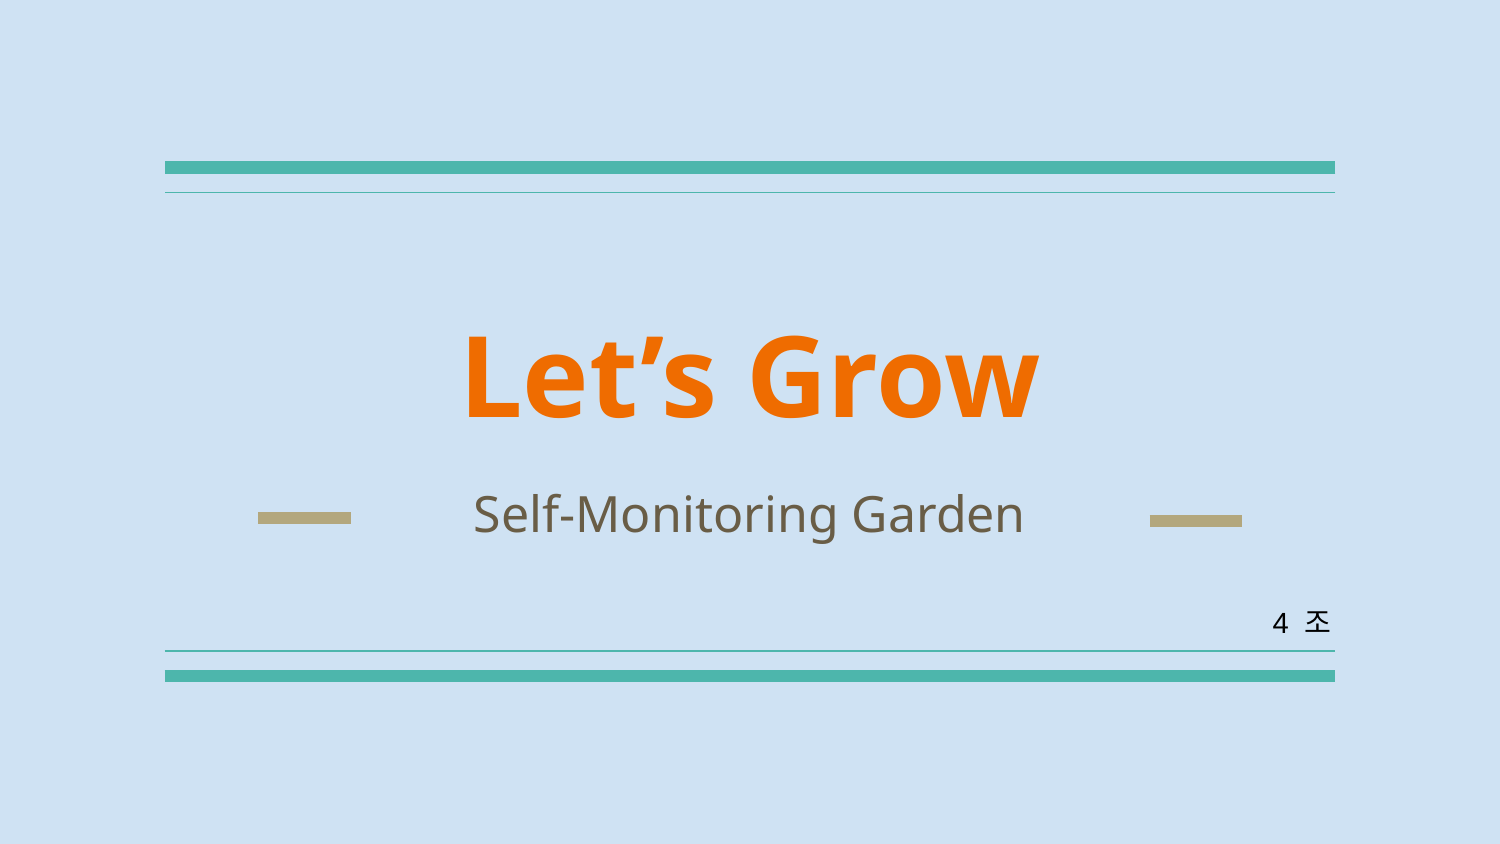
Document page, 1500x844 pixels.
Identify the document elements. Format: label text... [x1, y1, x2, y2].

title Let’s Grow [164, 287, 1336, 456]
text_box 4 조 [1257, 597, 1466, 648]
subtitle Self-Monitoring Garden [350, 467, 1150, 598]
